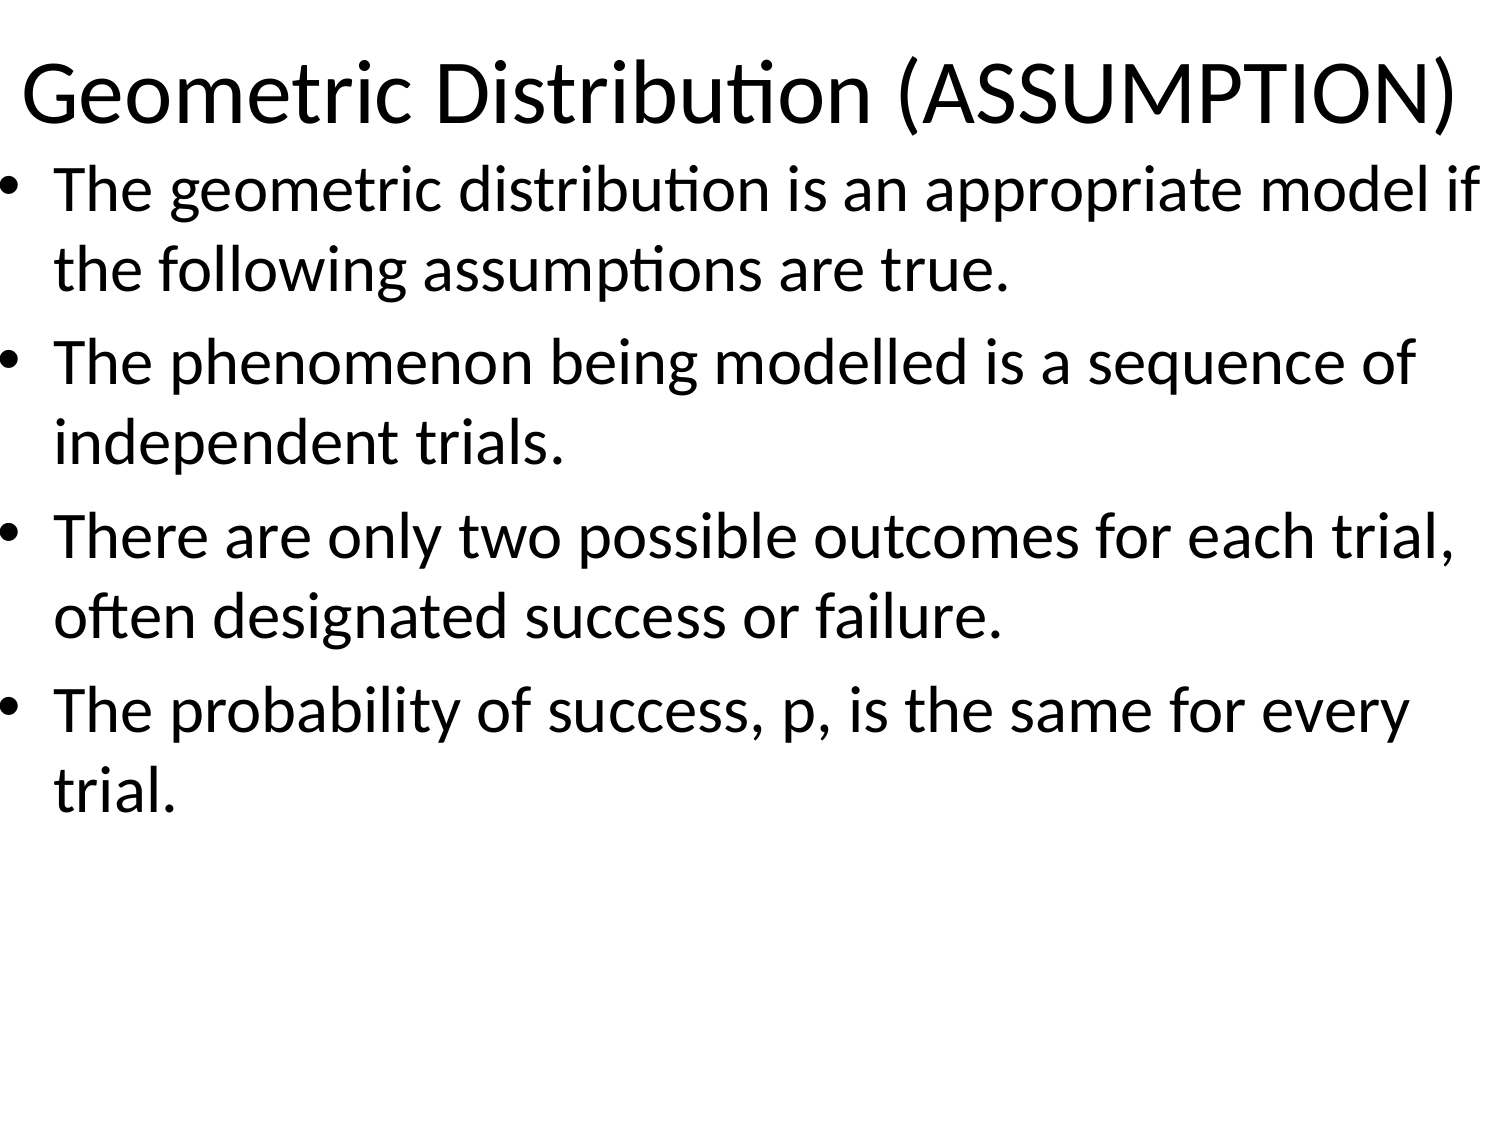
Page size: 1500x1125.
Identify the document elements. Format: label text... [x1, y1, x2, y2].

title Geometric Distribution (ASSUMPTION) [0, 0, 1483, 137]
list The geometric distribution is an appropriate model if the following assumptions are true. The phenomenon being modelled is a sequence of independent trials. There are only two possible outcomes for each trial, often designated success or failure. The probability of success, p, is the same for every trial. [0, 137, 1500, 1125]
